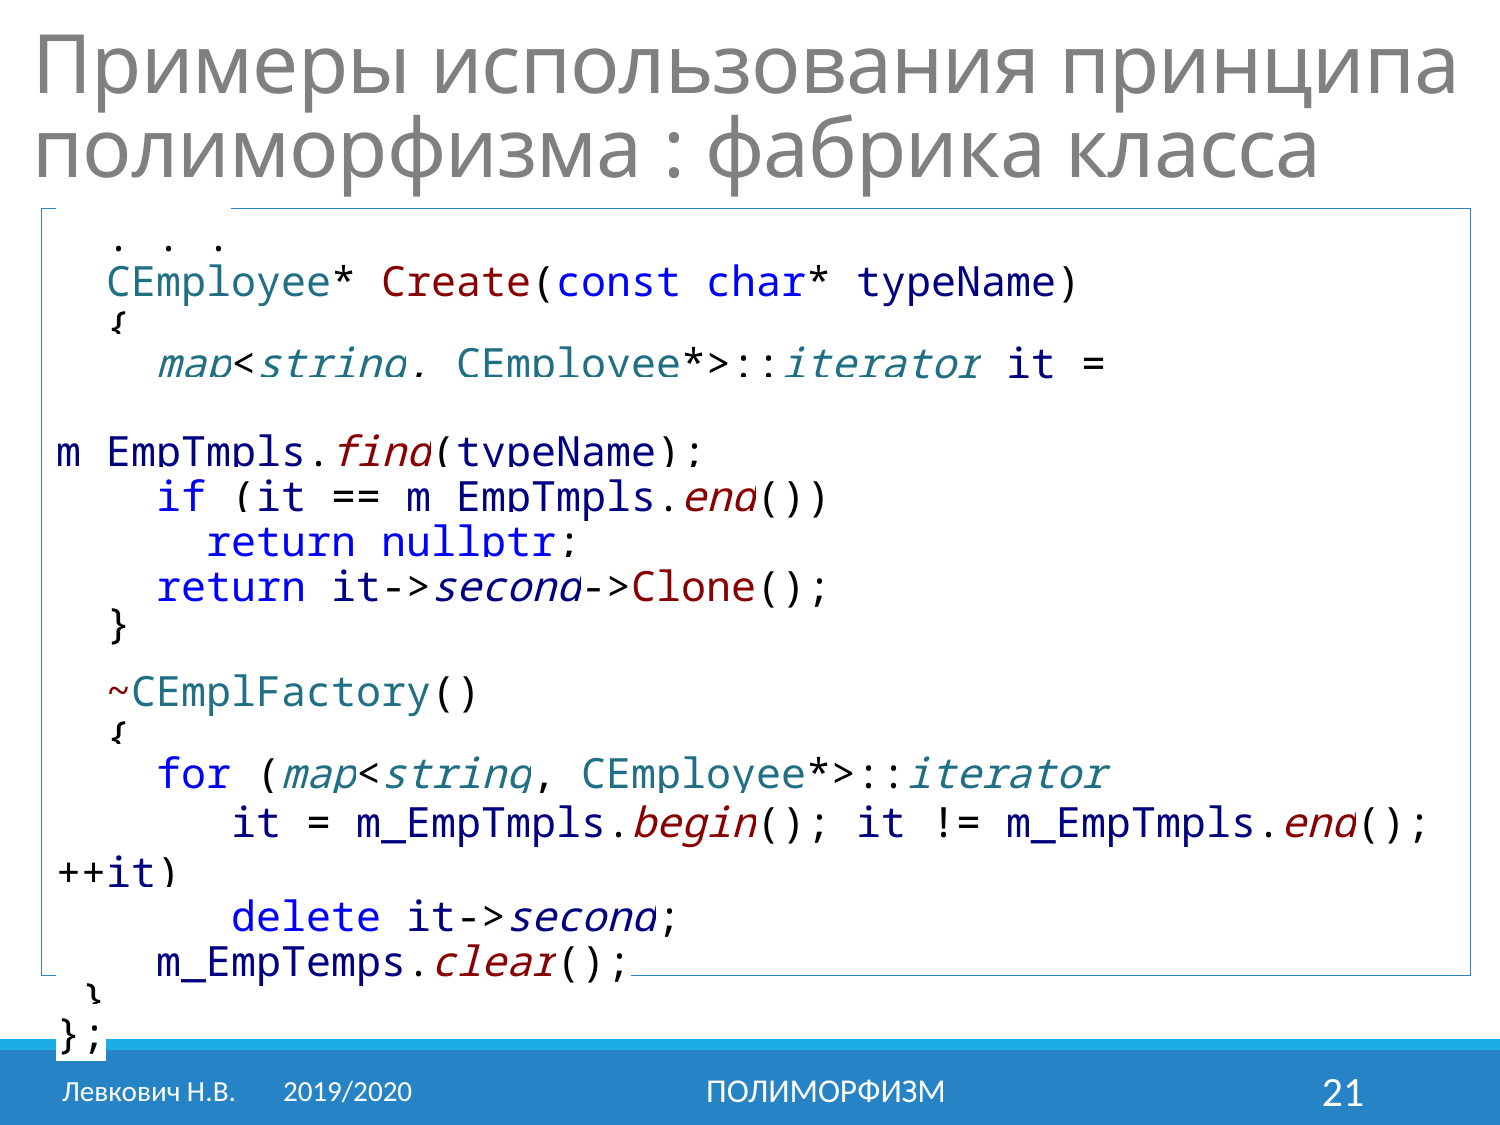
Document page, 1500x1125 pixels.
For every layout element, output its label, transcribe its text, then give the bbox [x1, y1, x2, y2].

slide_number 21 [1218, 1059, 1380, 1120]
text_box . . . CEmployee* Create(const char* typeName) { map<string, CEmployee*>::iterator it = m_EmpTmpls.find(typeName); if (it == m_EmpTmpls.end()) return nullptr; return it->second->Clone(); } ~CEmplFactory() { for (map<string, CEmployee*>::iterator it = m_EmpTmpls.begin(); it != m_EmpTmpls.end(); ++it) delete it->second; m_EmpTemps.clear(); } }; [41, 209, 1471, 976]
text_box Примеры использования принципа полиморфизма : фабрика класса [17, 19, 1483, 209]
slide_number Левкович Н.В. 2019/2020 [47, 1059, 440, 1120]
footer Полиморфизм [453, 1059, 1199, 1120]
